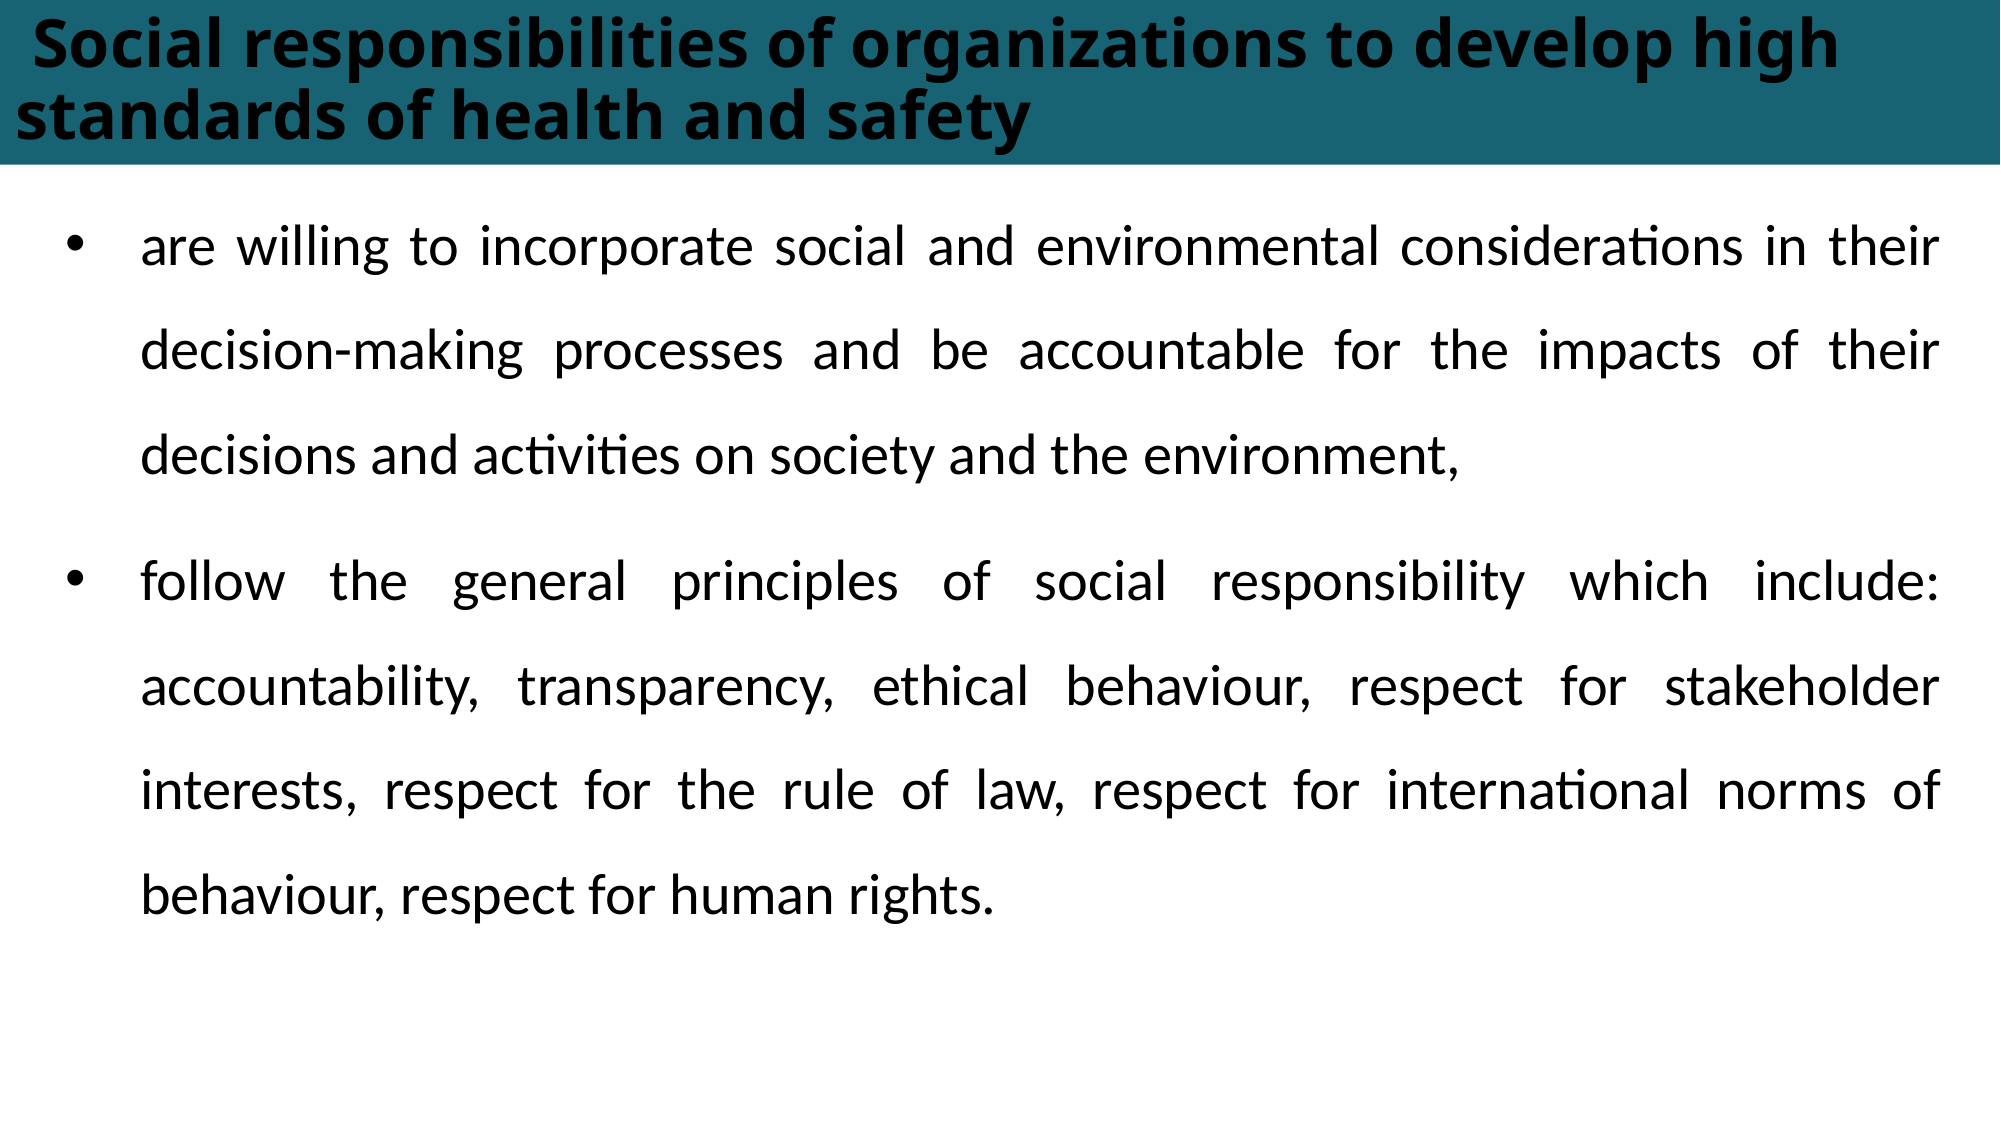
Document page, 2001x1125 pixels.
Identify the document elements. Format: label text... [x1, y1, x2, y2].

text_box [0, 134, 2000, 1103]
text_box are willing to incorporate social and environmental considerations in their decision-making processes and be accountable for the impacts of their decisions and activities on society and the environment, follow the general principles of social responsibility which include: accountability, transparency, ethical behaviour, respect for stakeholder interests, respect for the rule of law, respect for international norms of behaviour, respect for human rights. [36, 164, 1958, 1125]
title Social responsibilities of organizations to develop high standards of health and safety [0, 0, 2000, 134]
